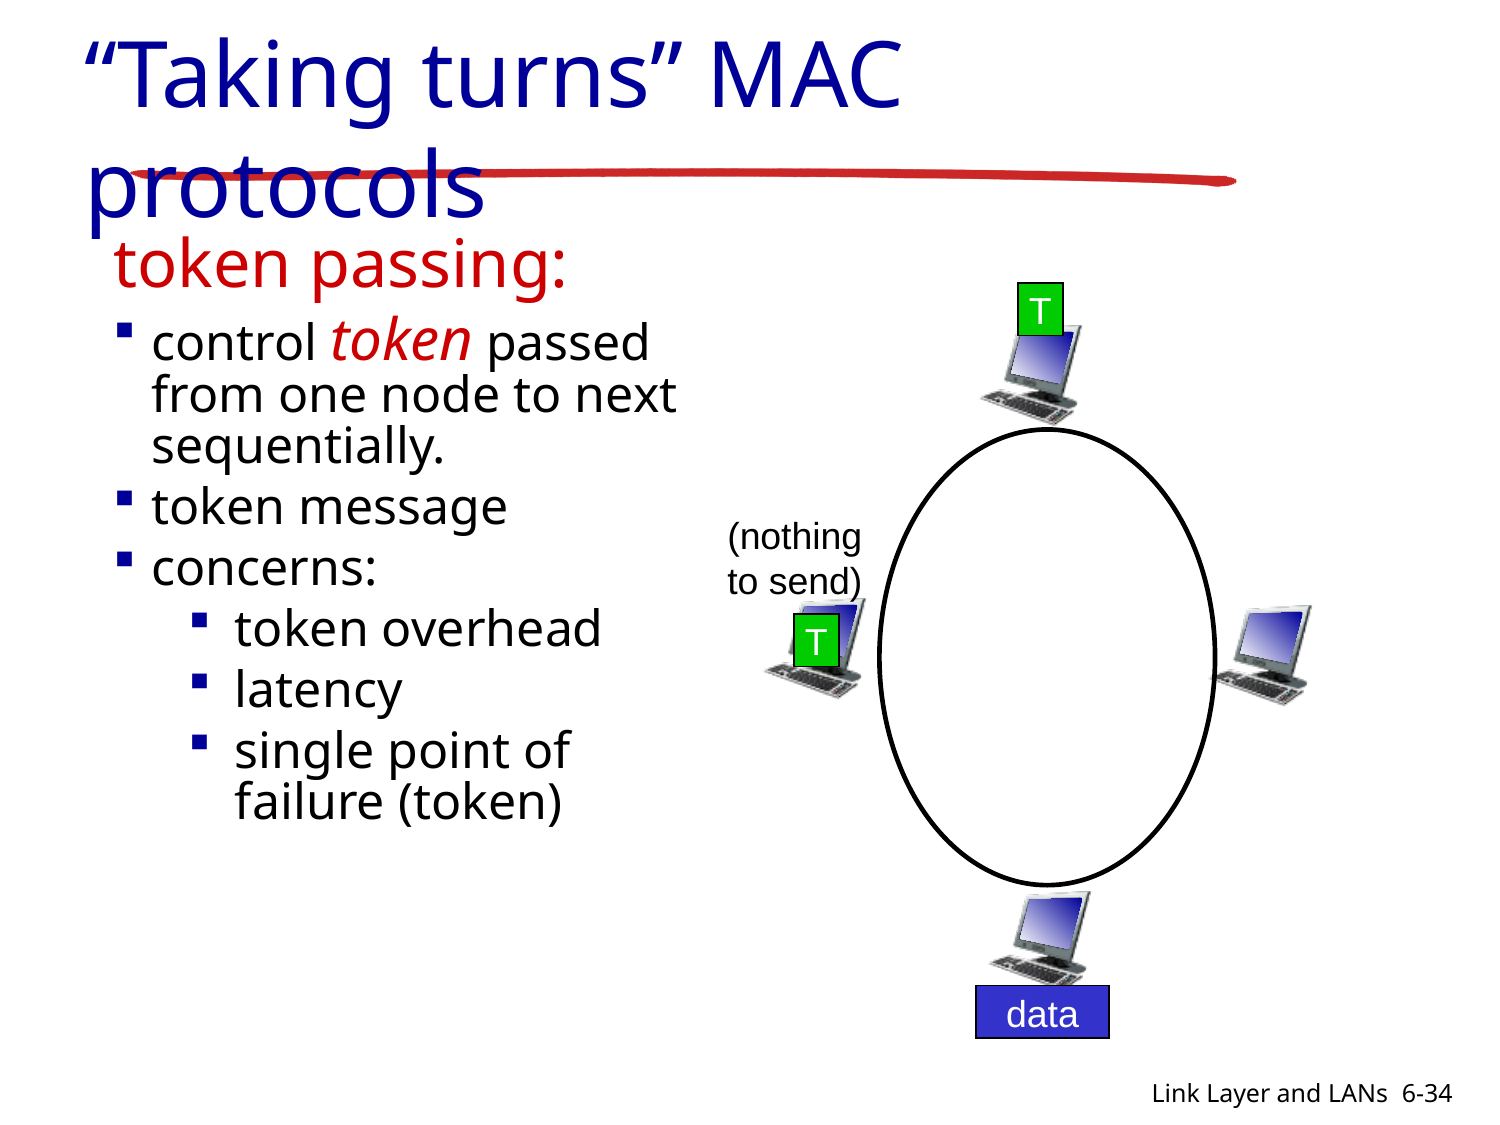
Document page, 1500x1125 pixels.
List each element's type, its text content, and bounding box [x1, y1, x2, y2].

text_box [965, 886, 1094, 1000]
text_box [740, 594, 869, 707]
text_box T [1017, 283, 1063, 319]
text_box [1185, 601, 1315, 714]
text_box [879, 436, 1210, 885]
text_box data [976, 985, 1110, 1039]
slide_number 6-34 [1387, 1069, 1478, 1115]
footer Link Layer and LANs [1045, 1069, 1404, 1110]
picture [124, 163, 1251, 192]
title “Taking turns” MAC protocols [69, 32, 1345, 220]
text_box token passing: control token passed from one node to next sequentially. token message concerns: token overhead latency single point of failure (token) [98, 225, 715, 989]
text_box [956, 321, 1086, 434]
text_box (nothing to send) [712, 505, 878, 610]
